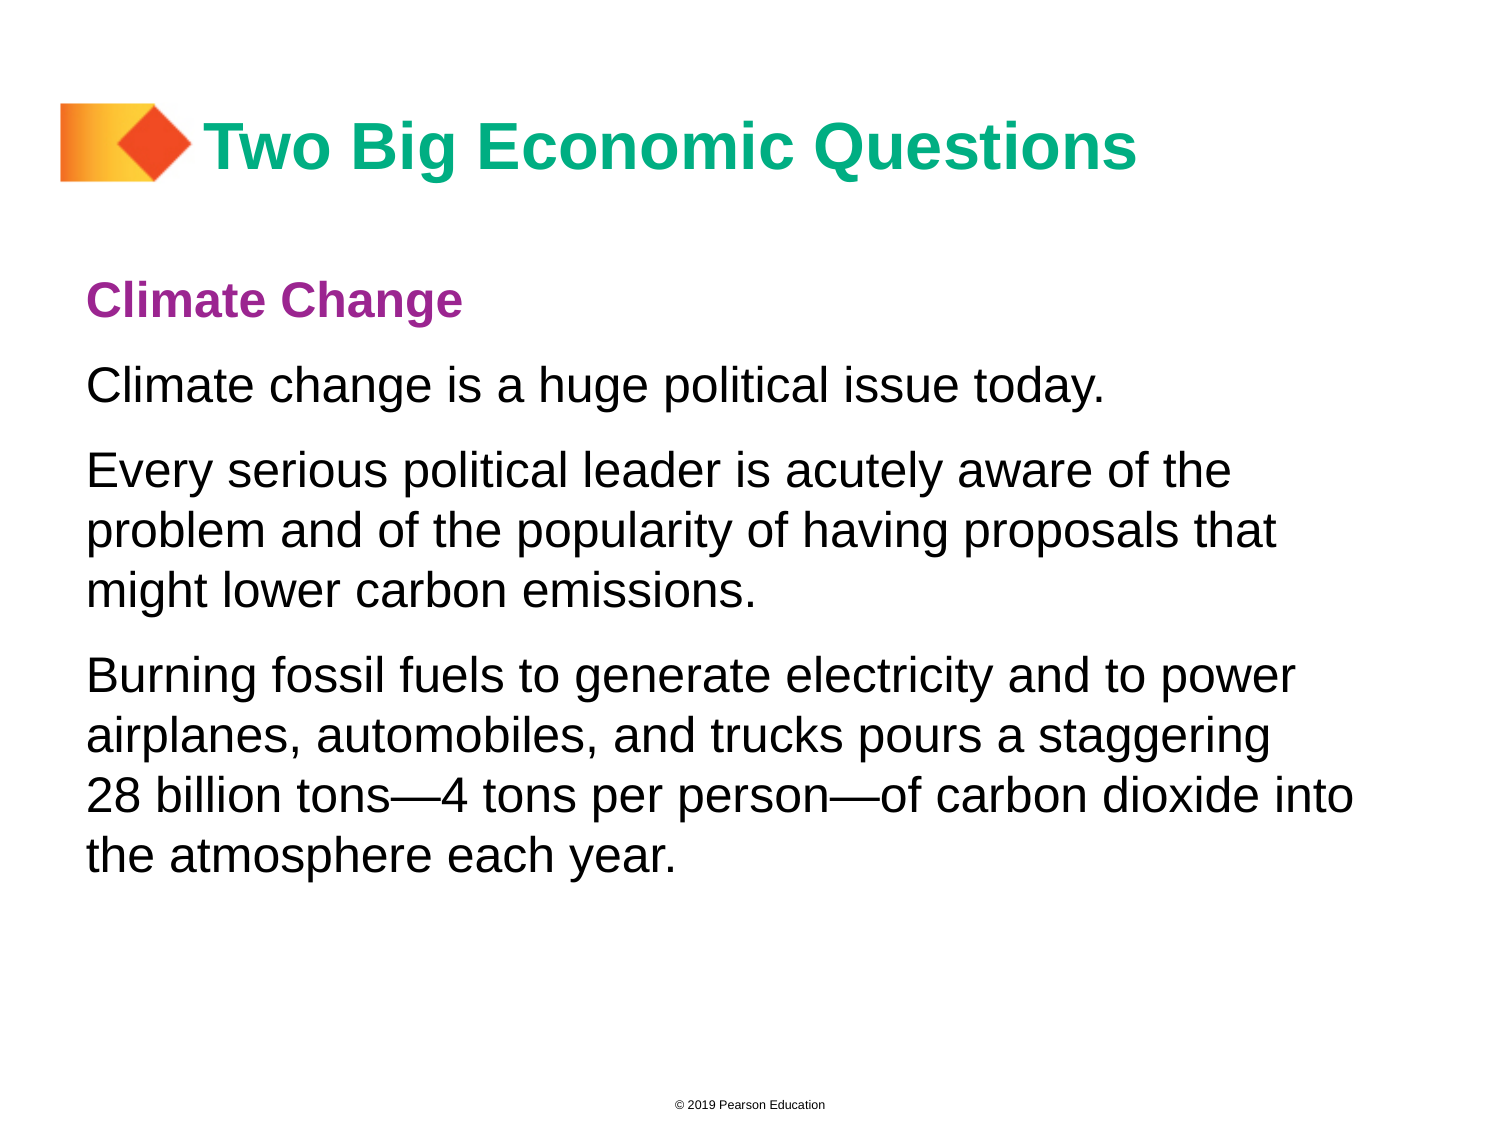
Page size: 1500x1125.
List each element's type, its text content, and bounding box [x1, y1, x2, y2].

list Climate Change Climate change is a huge political issue today. Every serious political leader is acutely aware of the problem and of the popularity of having proposals that might lower carbon emissions. Burning fossil fuels to generate electricity and to power airplanes, automobiles, and trucks pours a staggering 28 billion tons—4 tons per person—of carbon dioxide into the atmosphere each year. [59, 259, 1410, 1003]
picture [59, 102, 188, 184]
title Two Big Economic Questions [188, 50, 1364, 236]
